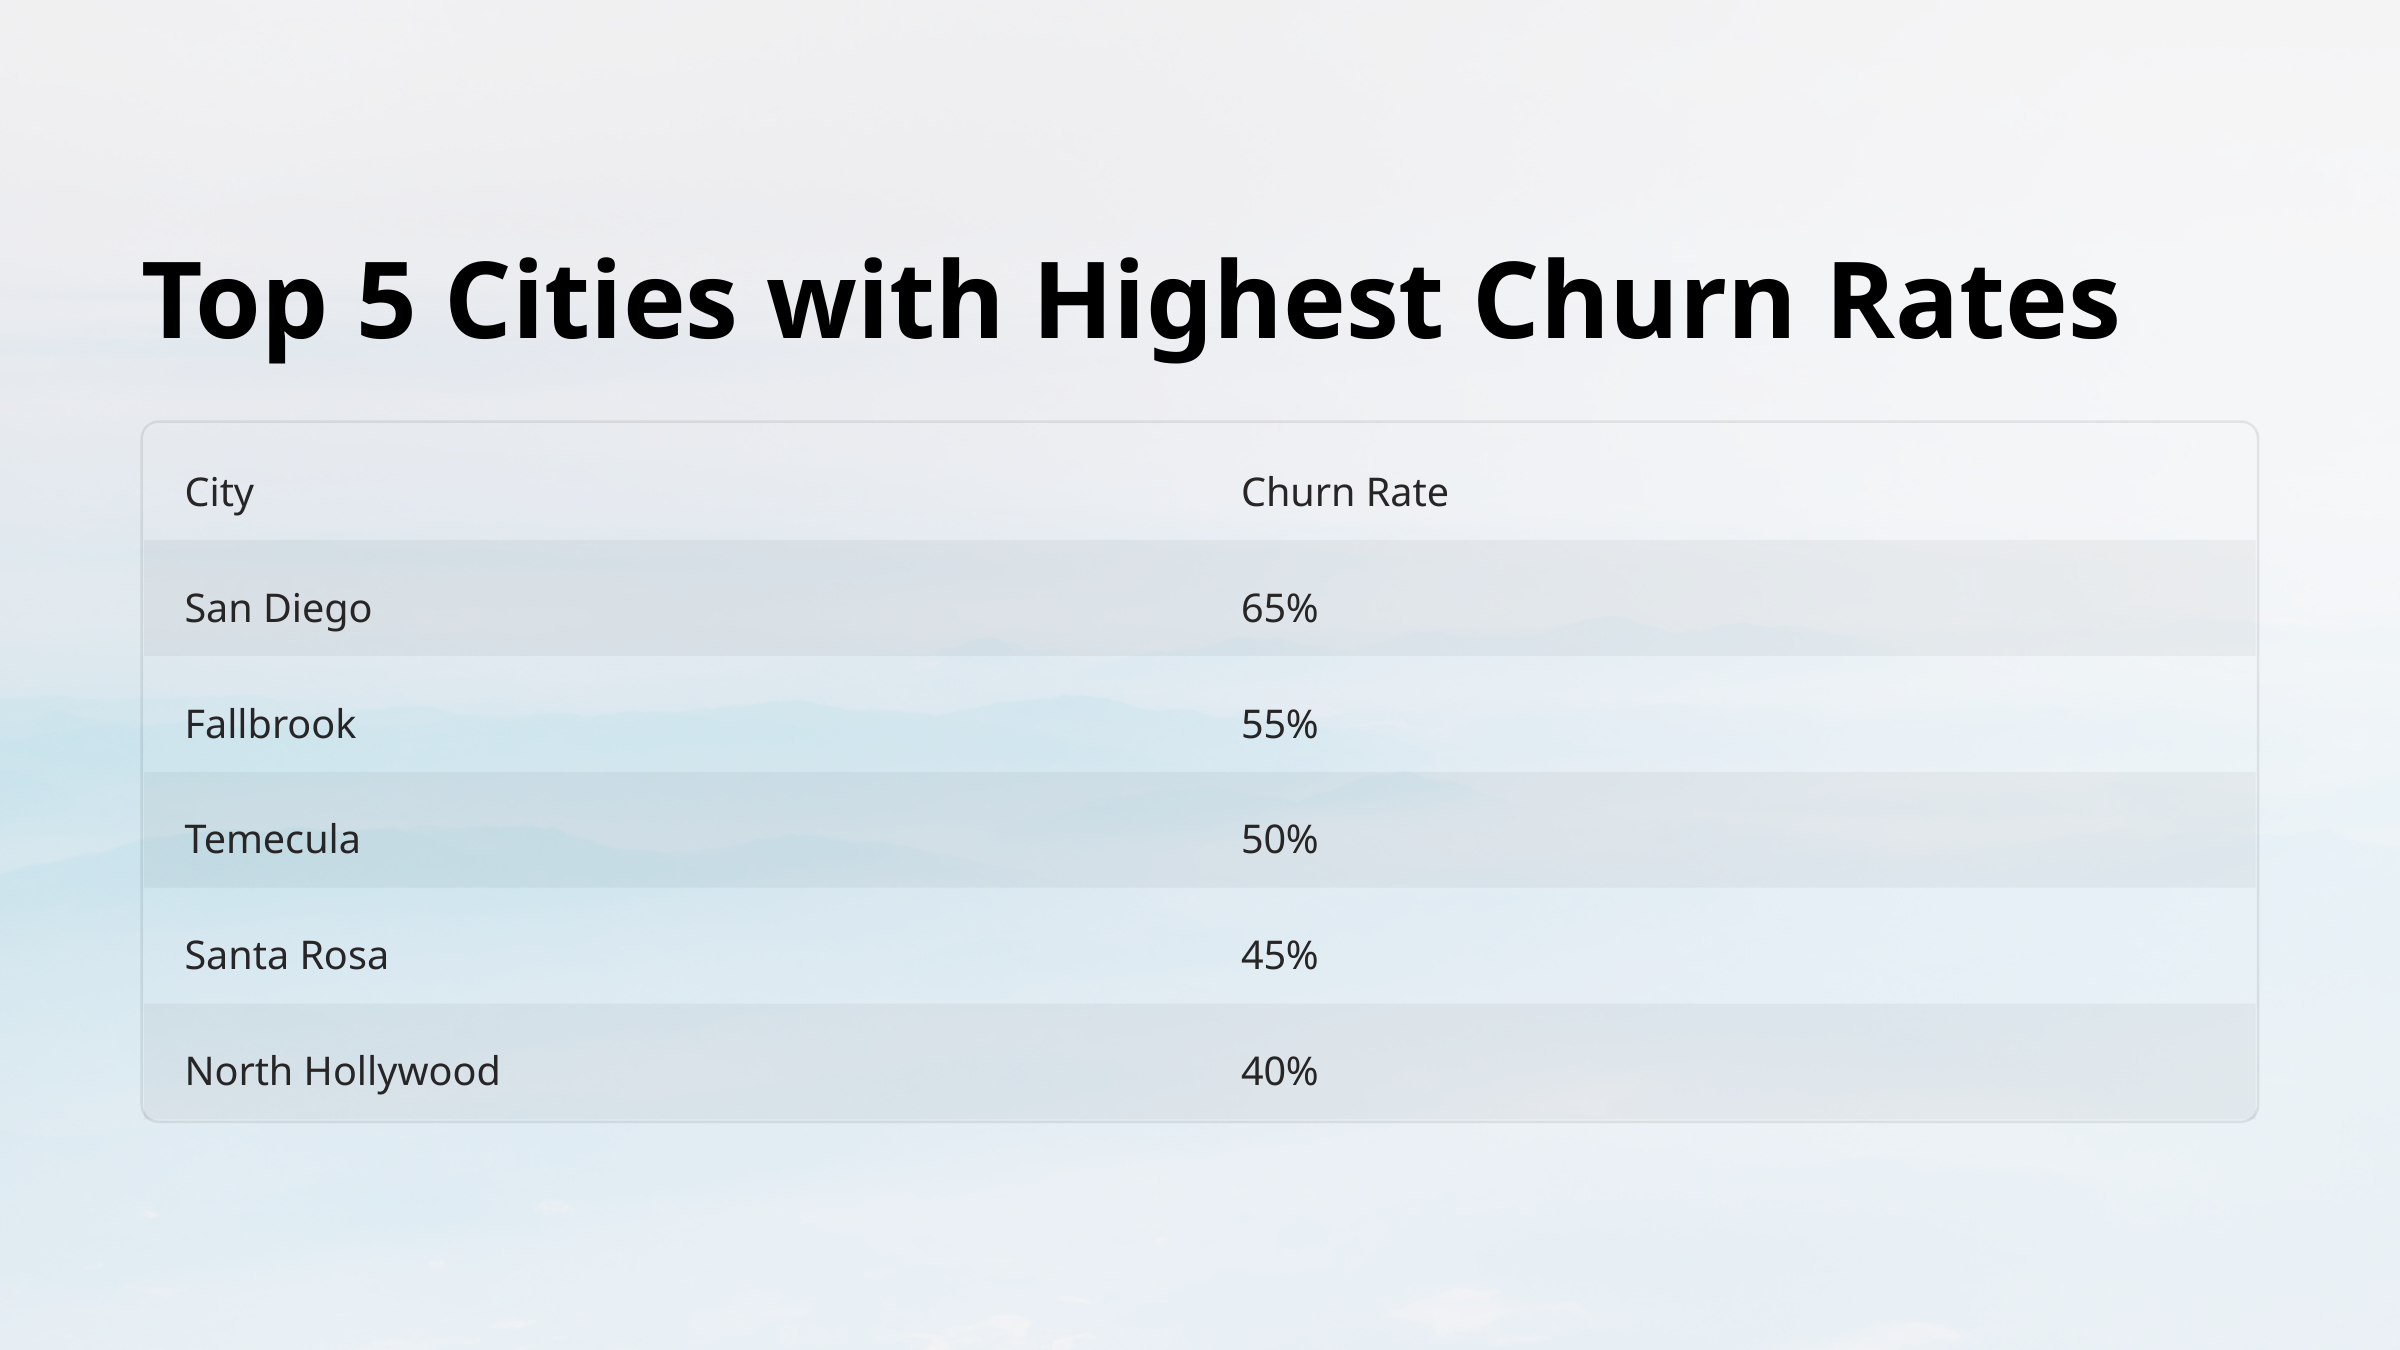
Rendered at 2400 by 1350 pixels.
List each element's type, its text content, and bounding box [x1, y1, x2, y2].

text_box Fallbrook [184, 681, 1159, 747]
text_box San Diego [184, 565, 1159, 631]
text_box [144, 539, 2256, 655]
text_box [144, 424, 2256, 539]
text_box [144, 771, 2256, 887]
text_box North Hollywood [184, 1029, 1159, 1094]
text_box [144, 655, 2256, 771]
text_box 65% [1241, 565, 2216, 631]
text_box Top 5 Cities with Highest Churn Rates [141, 227, 1981, 361]
text_box Churn Rate [1241, 449, 2216, 515]
text_box 40% [1241, 1029, 2216, 1094]
text_box City [184, 449, 1159, 515]
text_box Santa Rosa [184, 913, 1159, 978]
text_box 55% [1241, 681, 2216, 747]
text_box 45% [1241, 913, 2216, 978]
text_box [144, 887, 2256, 1003]
text_box [144, 1003, 2256, 1120]
text_box Temecula [184, 797, 1159, 863]
text_box 50% [1241, 797, 2216, 863]
